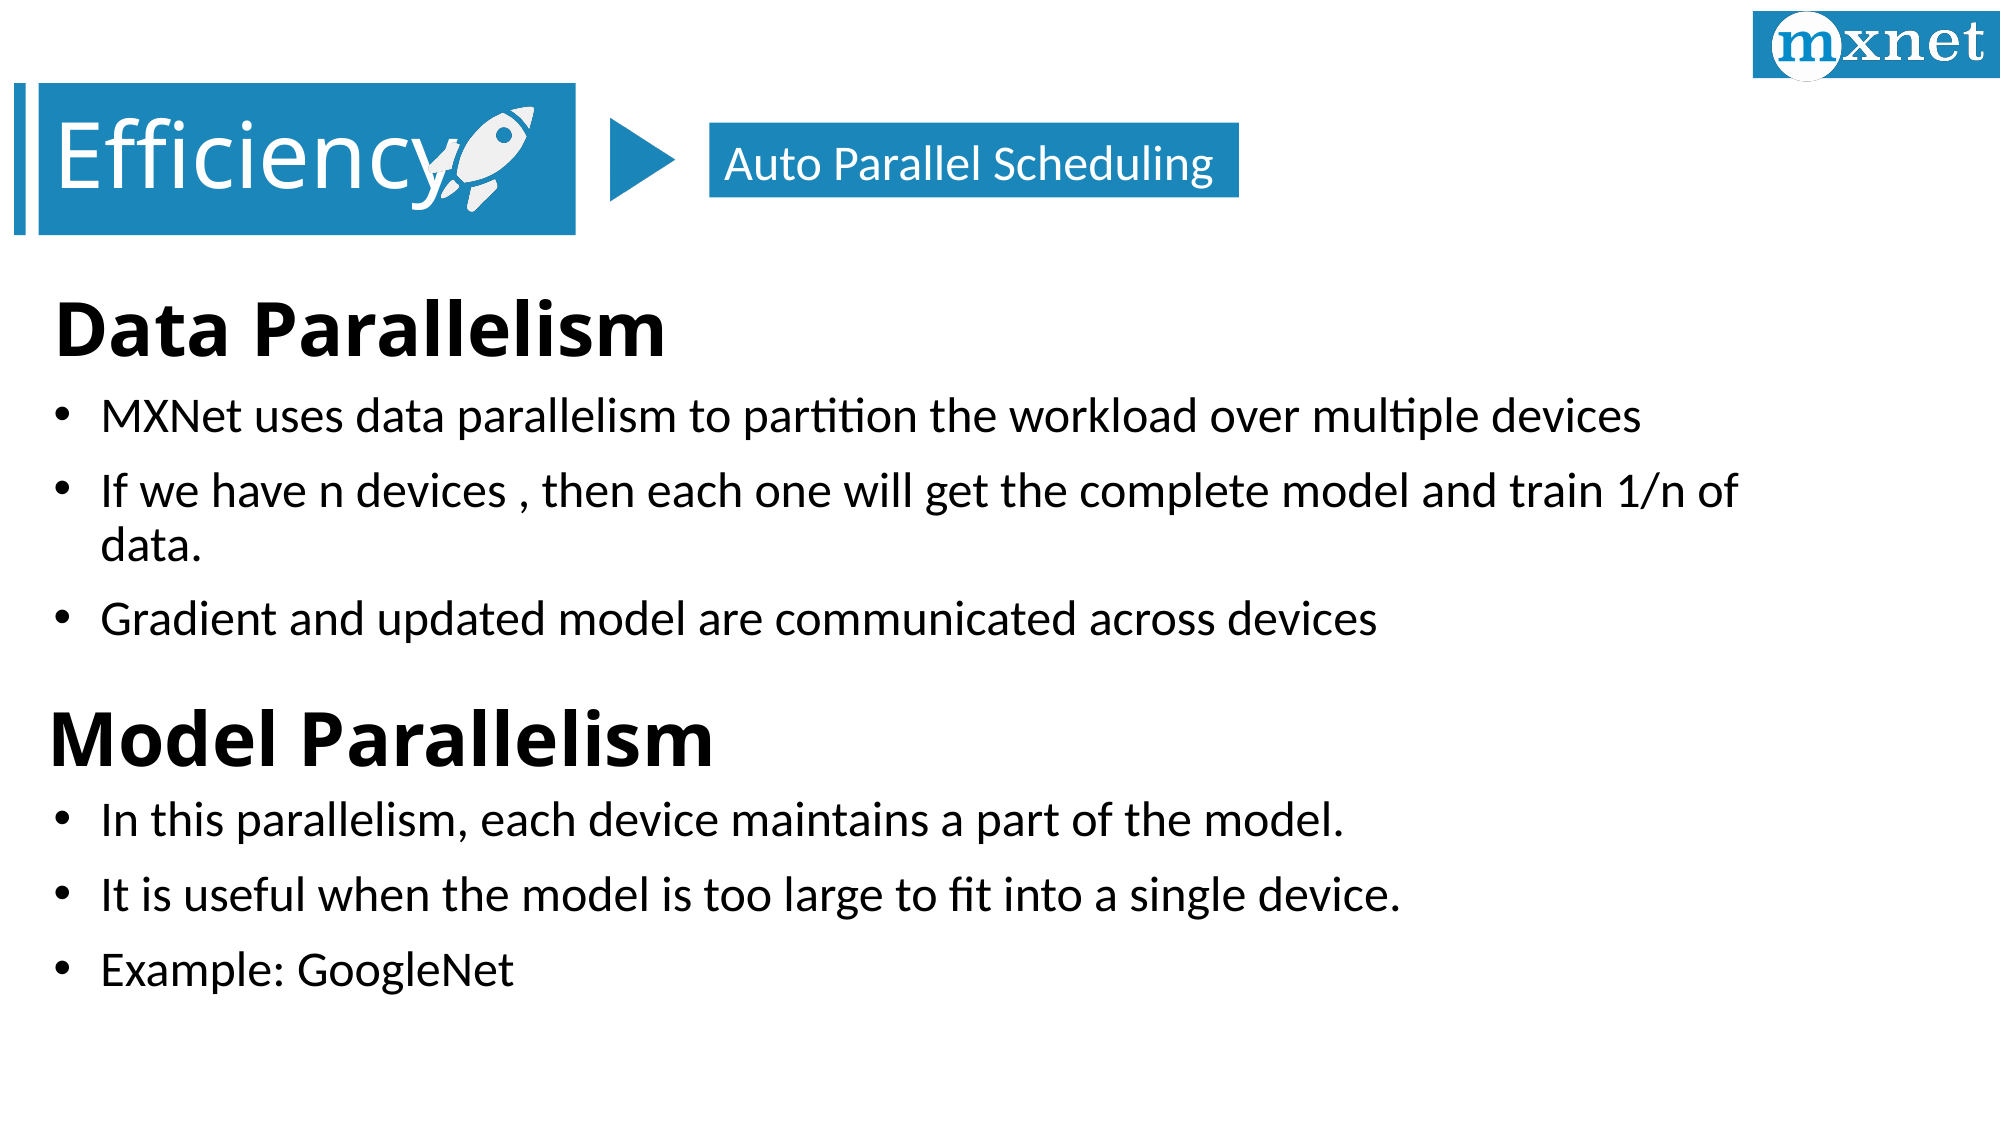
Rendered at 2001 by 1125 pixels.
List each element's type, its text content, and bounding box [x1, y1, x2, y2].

text_box In this parallelism, each device maintains a part of the model. It is useful when the model is too large to fit into a single device. Example: GoogleNet [38, 785, 1806, 1063]
list MXNet uses data parallelism to partition the workload over multiple devices If we have n devices , then each one will get the complete model and train 1/n of data. Gradient and updated model are communicated across devices [38, 381, 1806, 659]
picture [588, 105, 697, 214]
picture [418, 96, 544, 222]
text_box Auto Parallel Scheduling [709, 122, 1239, 198]
text_box Data Parallelism [38, 224, 764, 381]
text_box Efficiency [38, 83, 576, 224]
text_box Model Parallelism [32, 634, 805, 850]
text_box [1752, 10, 2000, 84]
text_box [14, 83, 26, 236]
